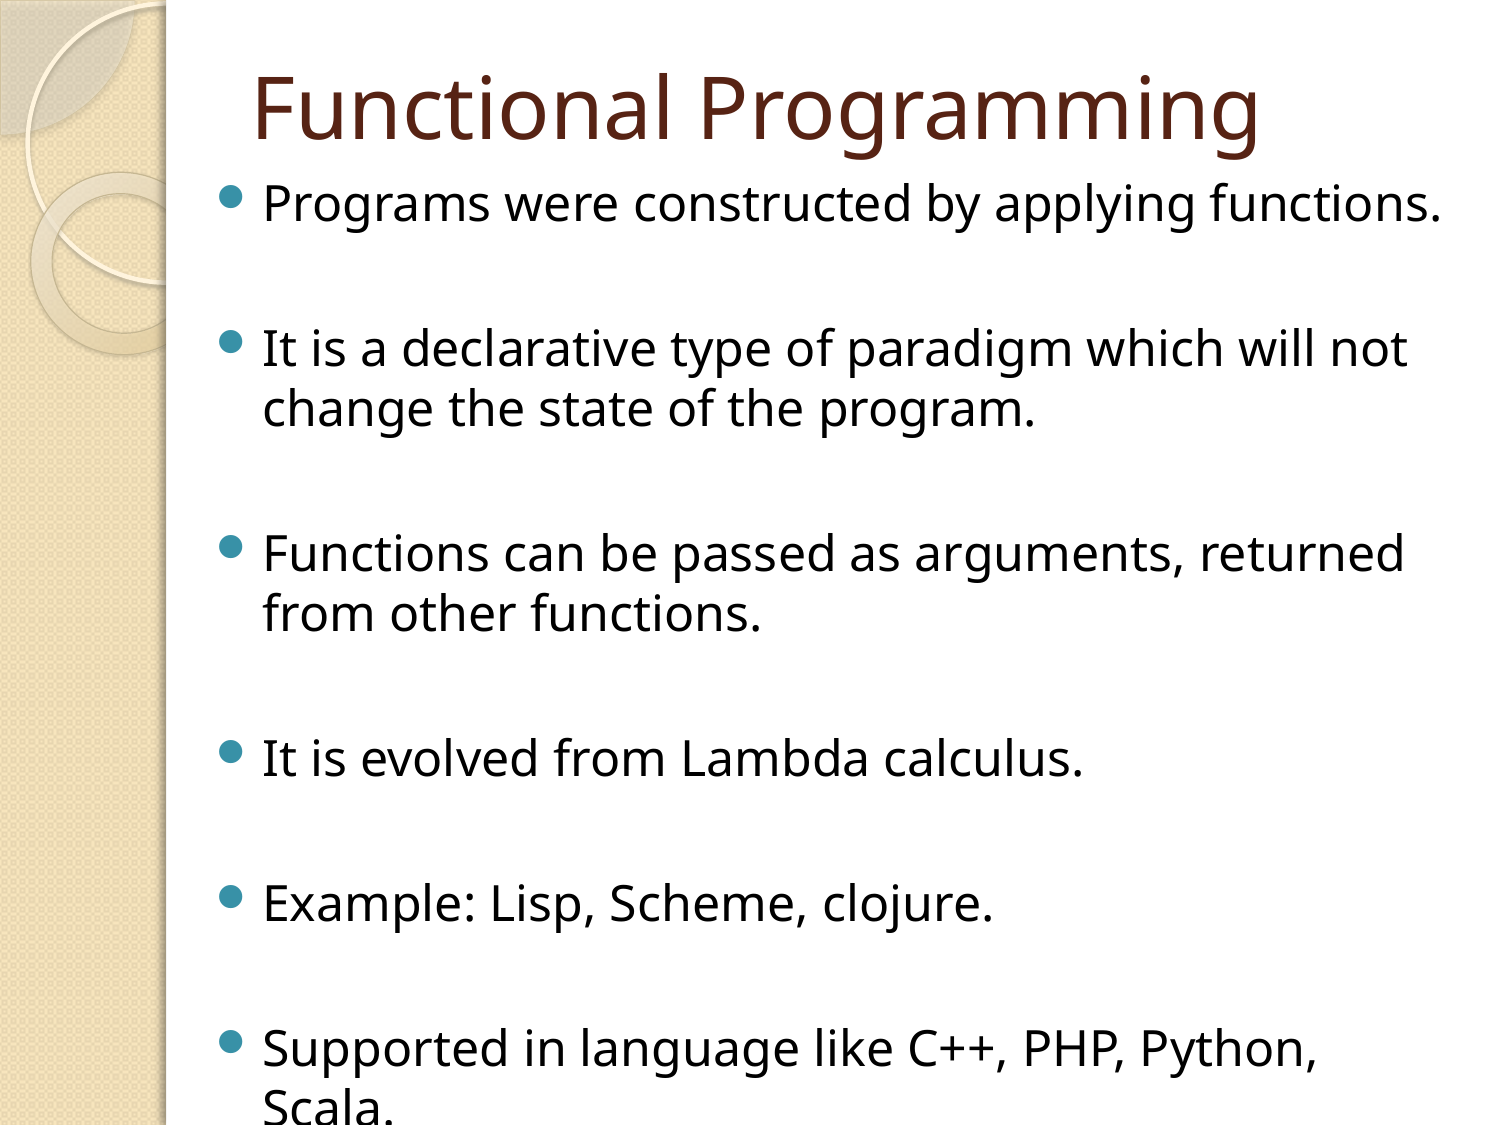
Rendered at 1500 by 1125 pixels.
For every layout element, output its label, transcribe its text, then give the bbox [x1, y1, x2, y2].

list Programs were constructed by applying functions. It is a declarative type of paradigm which will not change the state of the program. Functions can be passed as arguments, returned from other functions. It is evolved from Lambda calculus. Example: Lisp, Scheme, clojure. Supported in language like C++, PHP, Python, Scala. [187, 164, 1466, 1090]
title Functional Programming [235, 45, 1466, 164]
